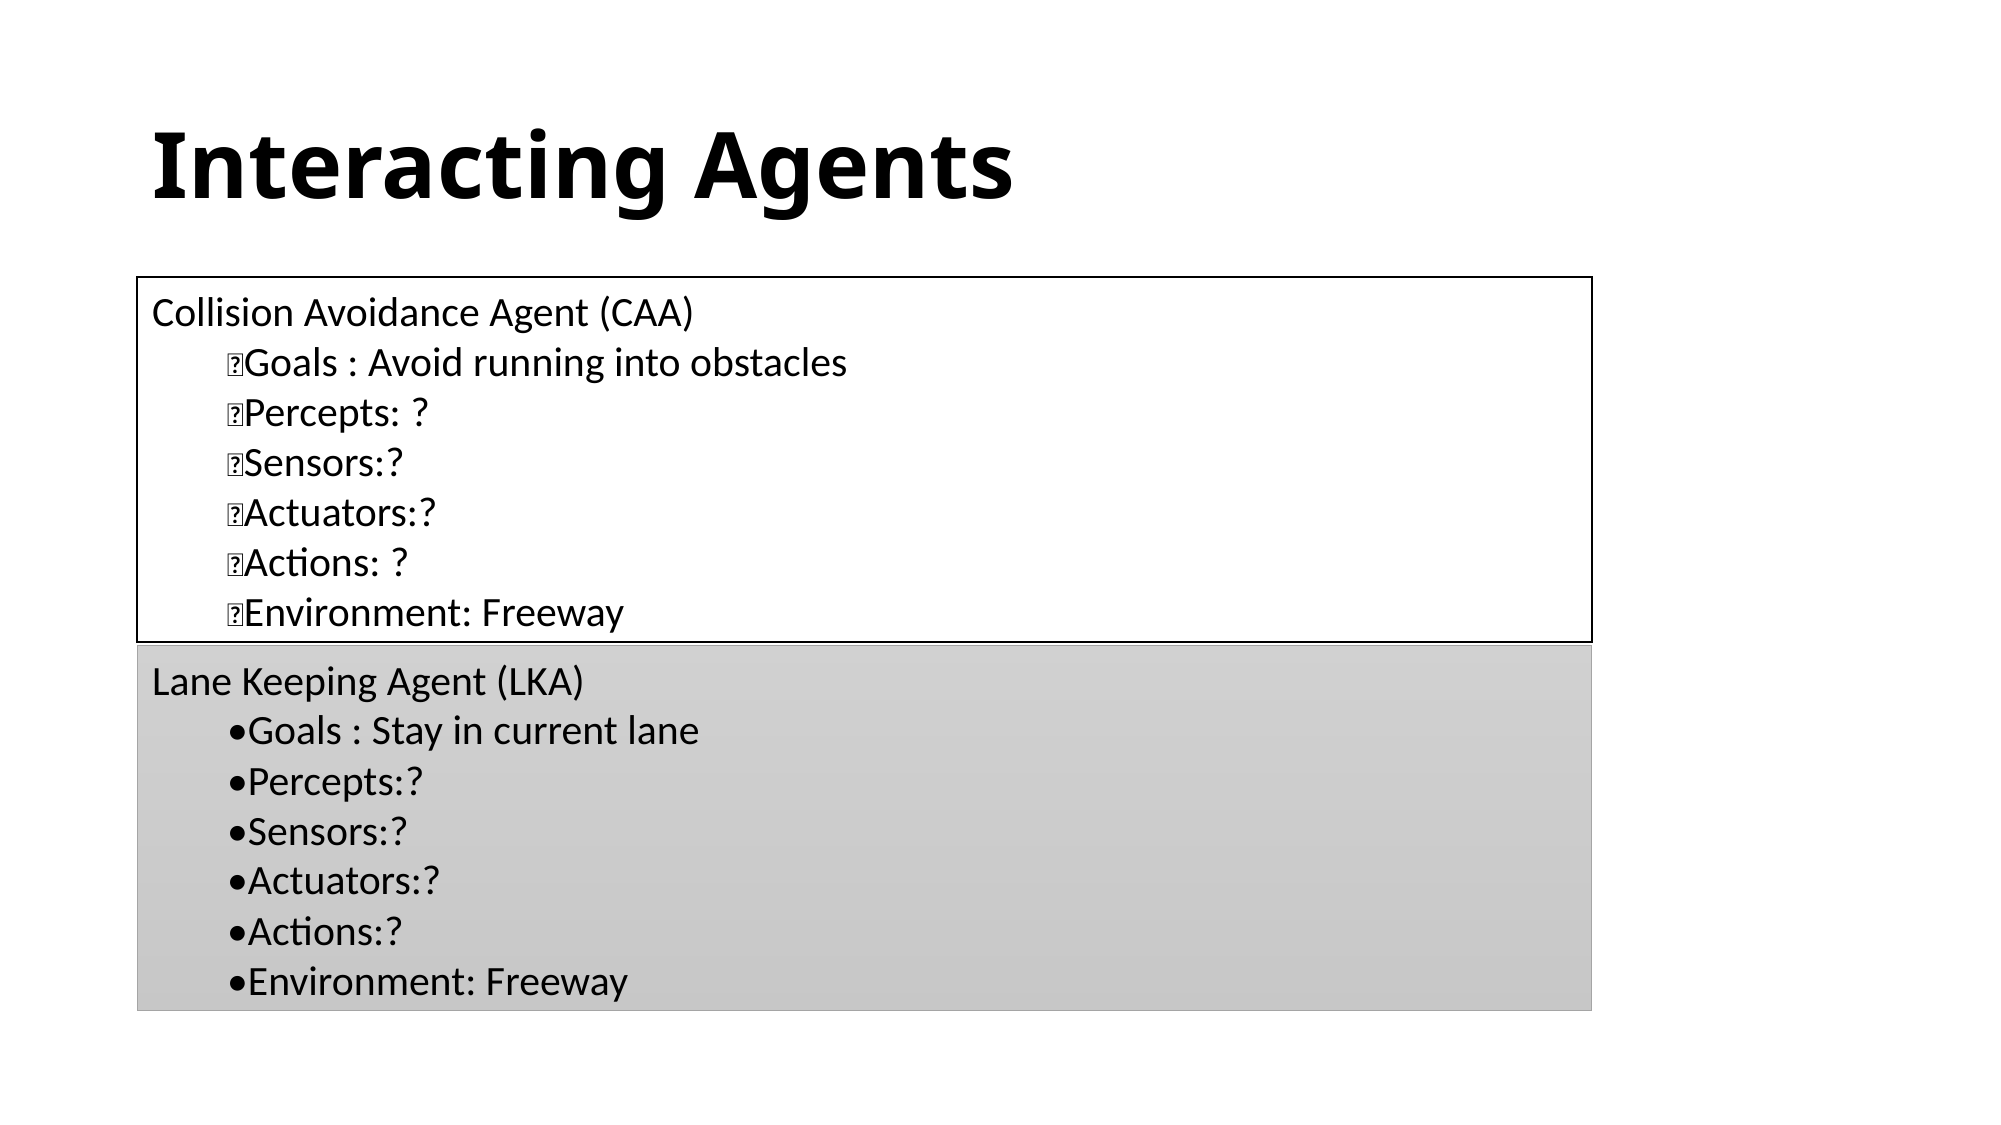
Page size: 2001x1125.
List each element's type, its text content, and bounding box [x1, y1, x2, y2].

title Interacting Agents [137, 59, 1863, 278]
text_box Collision Avoidance Agent (CAA) Goals : Avoid running into obstacles Percepts: ? Sensors:? Actuators:? Actions: ? Environment: Freeway [136, 276, 1593, 643]
text_box Lane Keeping Agent (LKA) •Goals : Stay in current lane •Percepts:? •Sensors:? •Actuators:? •Actions:? •Environment: Freeway [137, 645, 1592, 1011]
